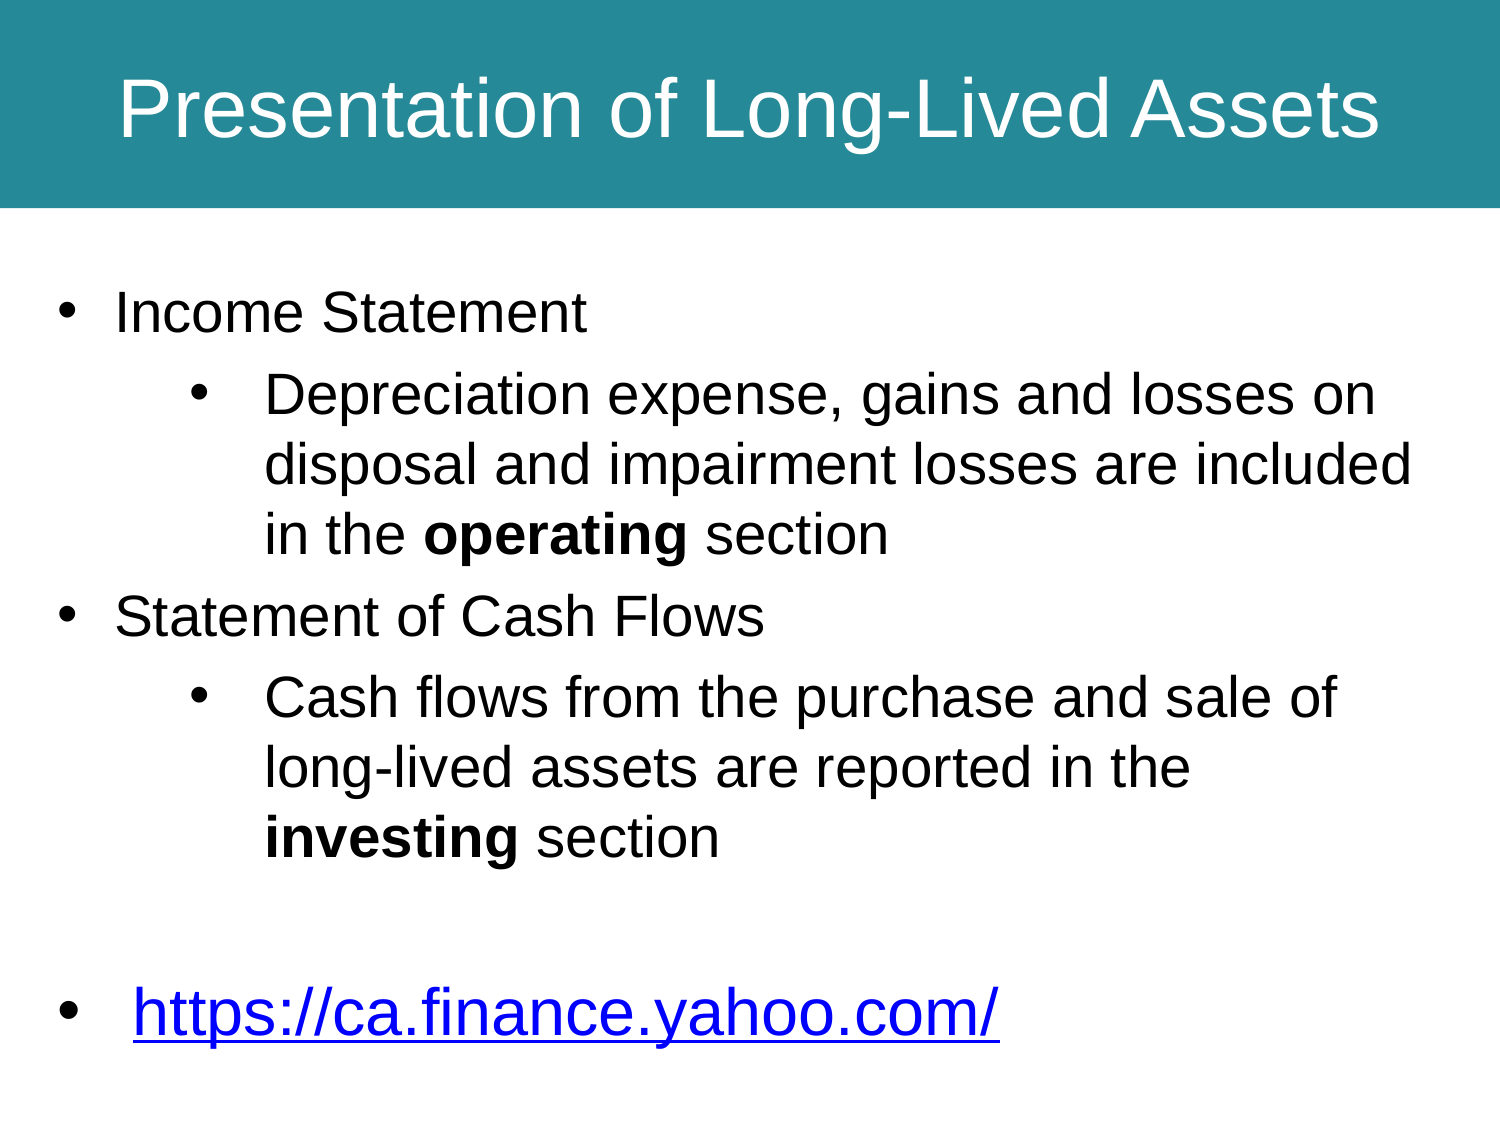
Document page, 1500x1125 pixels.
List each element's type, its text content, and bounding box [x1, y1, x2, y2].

list Income Statement Depreciation expense, gains and losses on disposal and impairment losses are included in the operating section Statement of Cash Flows Cash flows from the purchase and sale of long-lived assets are reported in the investing section https://ca.finance.yahoo.com/ [42, 266, 1448, 1059]
title Presentation of Long-Lived Assets [0, 0, 1500, 209]
